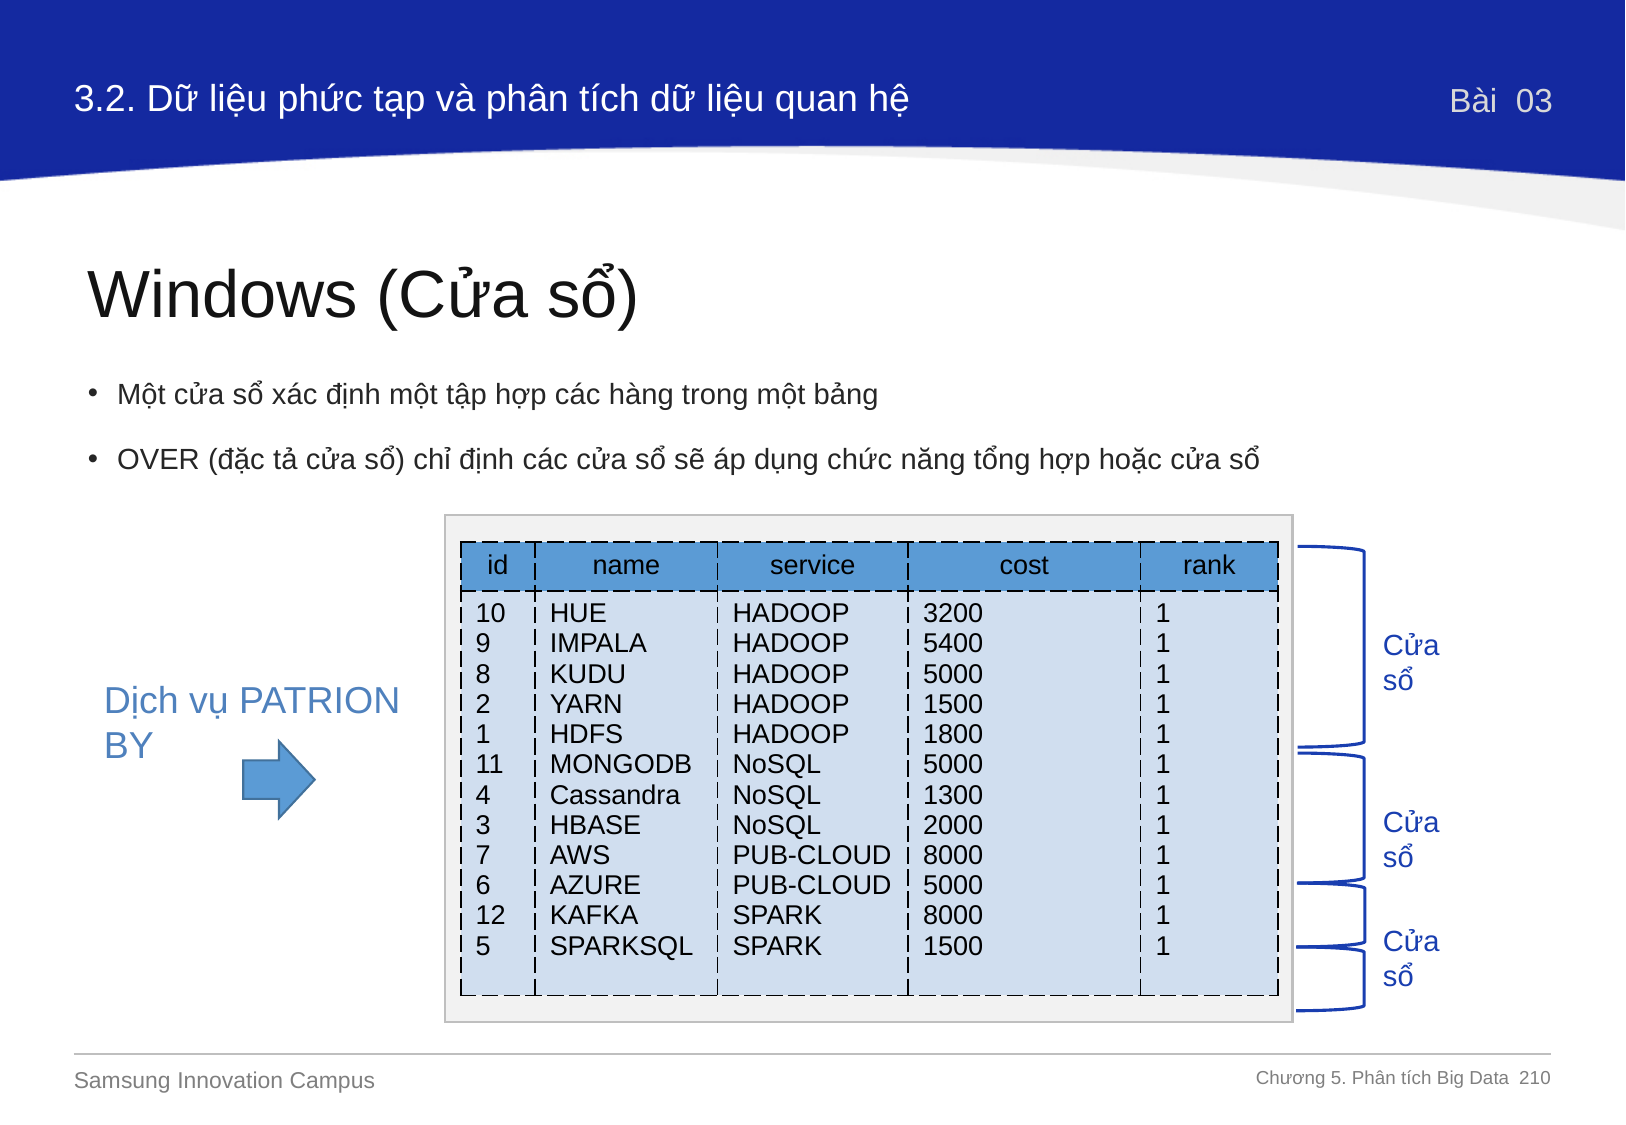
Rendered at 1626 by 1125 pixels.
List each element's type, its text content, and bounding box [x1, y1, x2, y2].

picture [0, 0, 1625, 1125]
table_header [461, 542, 1278, 591]
list Windows (Cửa sổ) [87, 249, 1531, 331]
list Một cửa sổ xác định một tập hợp các hàng trong một bảng OVER (đặc tả cửa sổ) chỉ định các cửa sổ sẽ áp dụng chức năng tổng hợp hoặc cửa sổ [87, 365, 1485, 516]
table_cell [461, 591, 1278, 995]
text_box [1295, 546, 1484, 1011]
list 3.2. Dữ liệu phức tạp và phân tích dữ liệu quan hệ [73, 73, 1396, 119]
text_box [243, 774, 315, 819]
list Bài 03 [1423, 79, 1554, 120]
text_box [88, 515, 1293, 1023]
